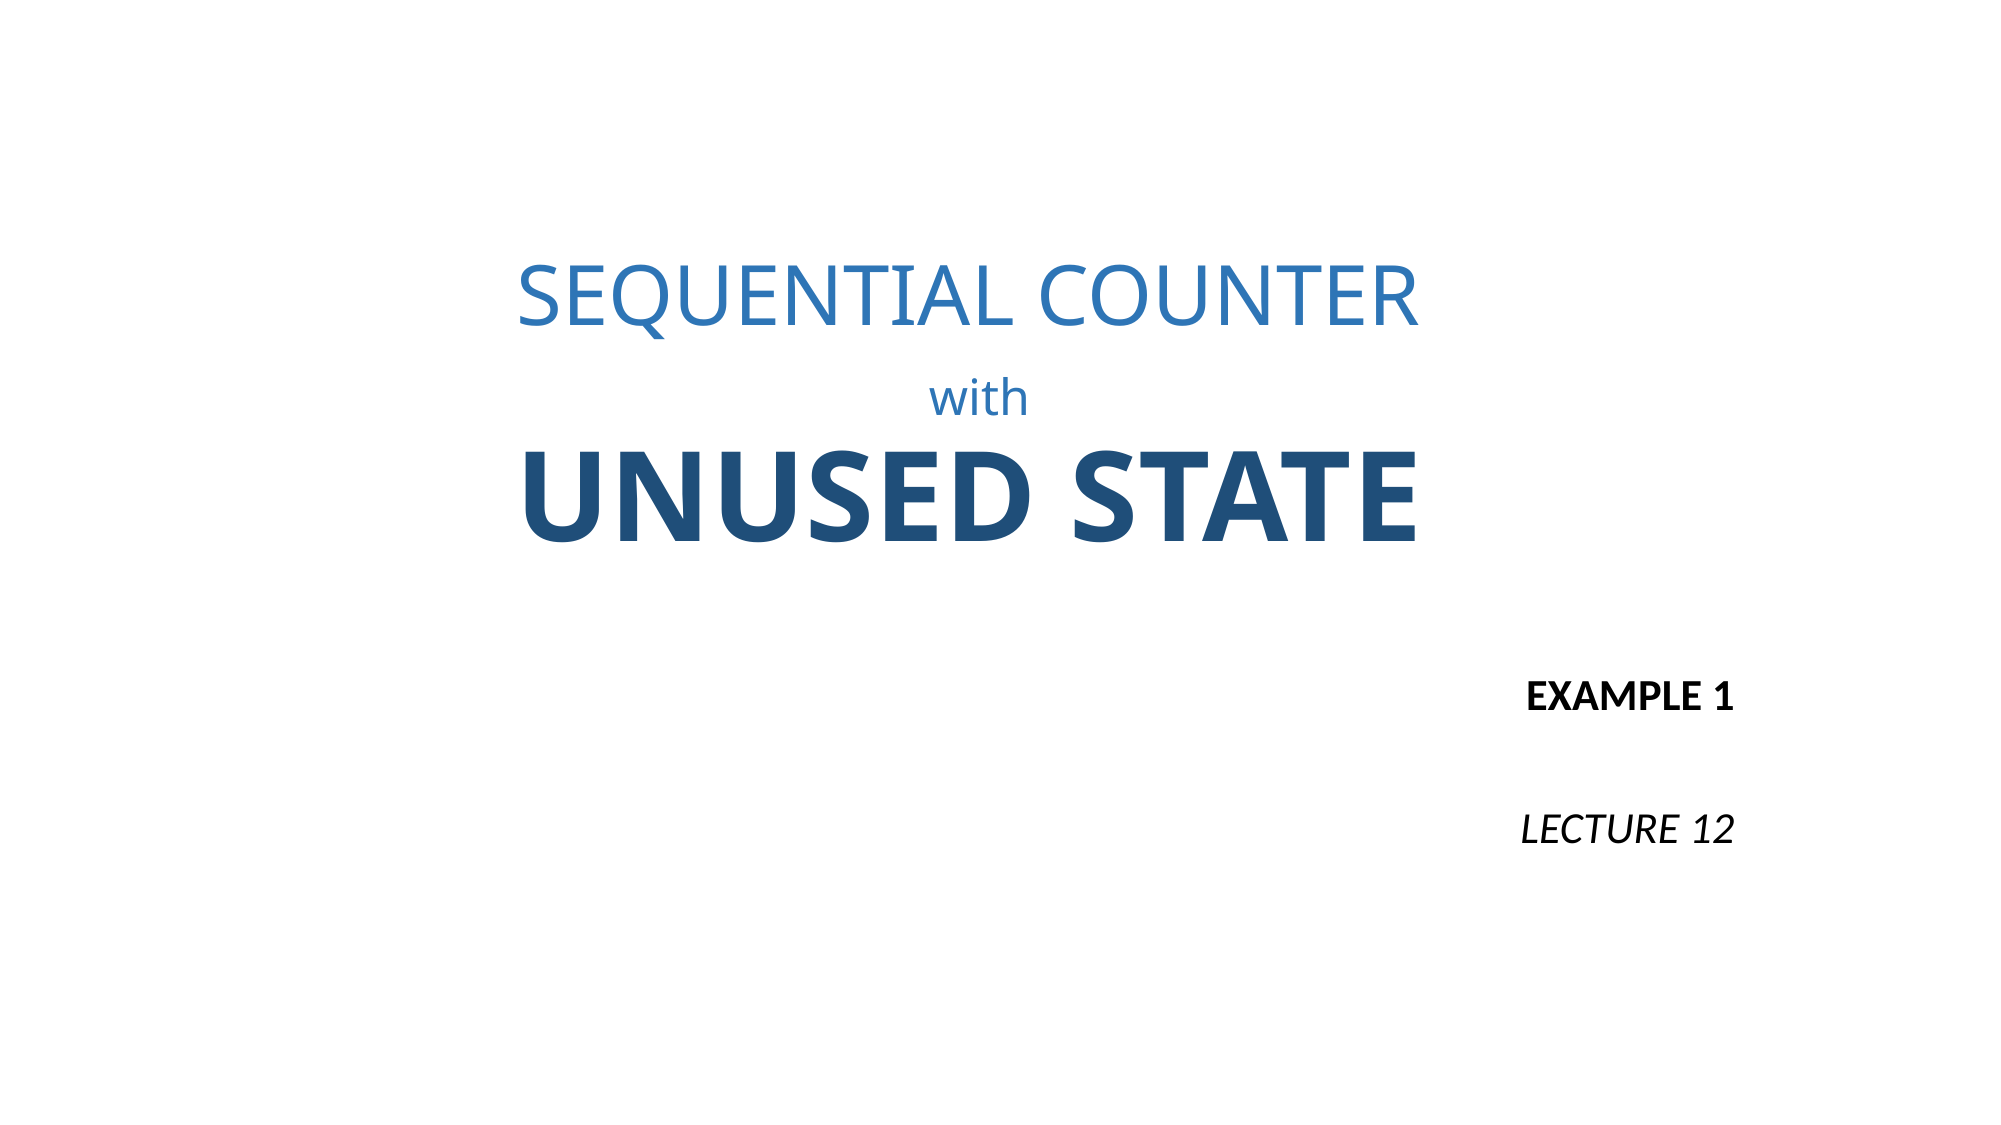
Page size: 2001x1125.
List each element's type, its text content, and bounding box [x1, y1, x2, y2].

subtitle EXAMPLE 1 LECTURE 12 [249, 664, 1750, 863]
title SEQUENTIAL COUNTER with UNUSED STATE [187, 184, 1750, 576]
